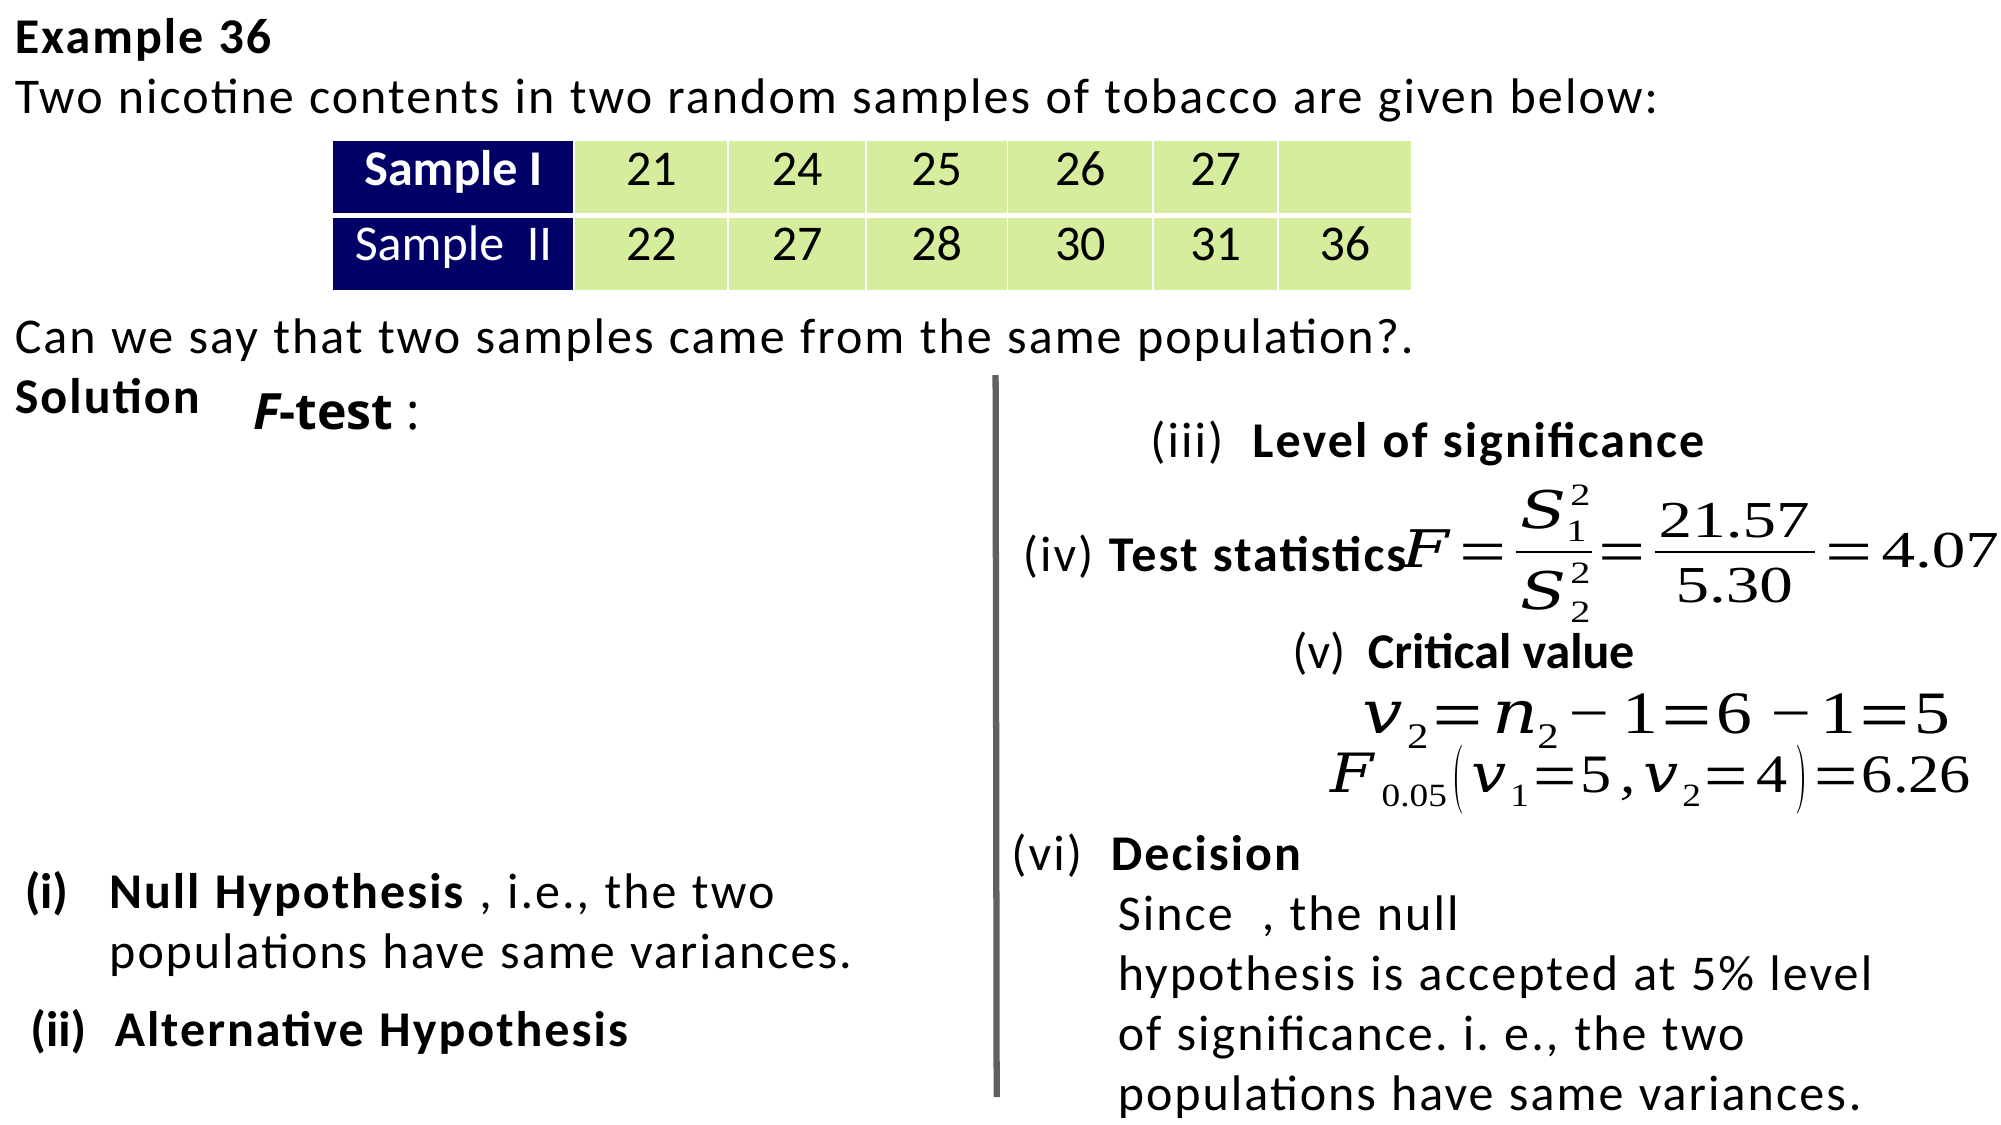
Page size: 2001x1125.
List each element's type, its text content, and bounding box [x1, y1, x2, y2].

table_cell 30 [1008, 218, 1152, 290]
text_box Example 36 Two nicotine contents in two random samples of tobacco are given below: Can we say that two samples came from the same population?. Solution [0, 0, 2000, 431]
table_header [1279, 141, 1411, 213]
table_cell 22 [575, 218, 727, 290]
table_header 26 [1008, 141, 1152, 213]
table_header 21 [575, 141, 727, 213]
table_header Sample I [333, 141, 573, 213]
table_cell 27 [729, 218, 865, 290]
table_header 25 [867, 141, 1007, 213]
table_cell 28 [867, 218, 1007, 290]
table_header 24 [729, 141, 865, 213]
table_cell 31 [1154, 218, 1277, 290]
table_header 27 [1154, 141, 1277, 213]
text_box F-test : [238, 372, 435, 448]
table_cell 36 [1279, 218, 1411, 290]
table_cell Sample II [333, 218, 573, 290]
text_box (iv) Test statistics [1008, 514, 1422, 590]
